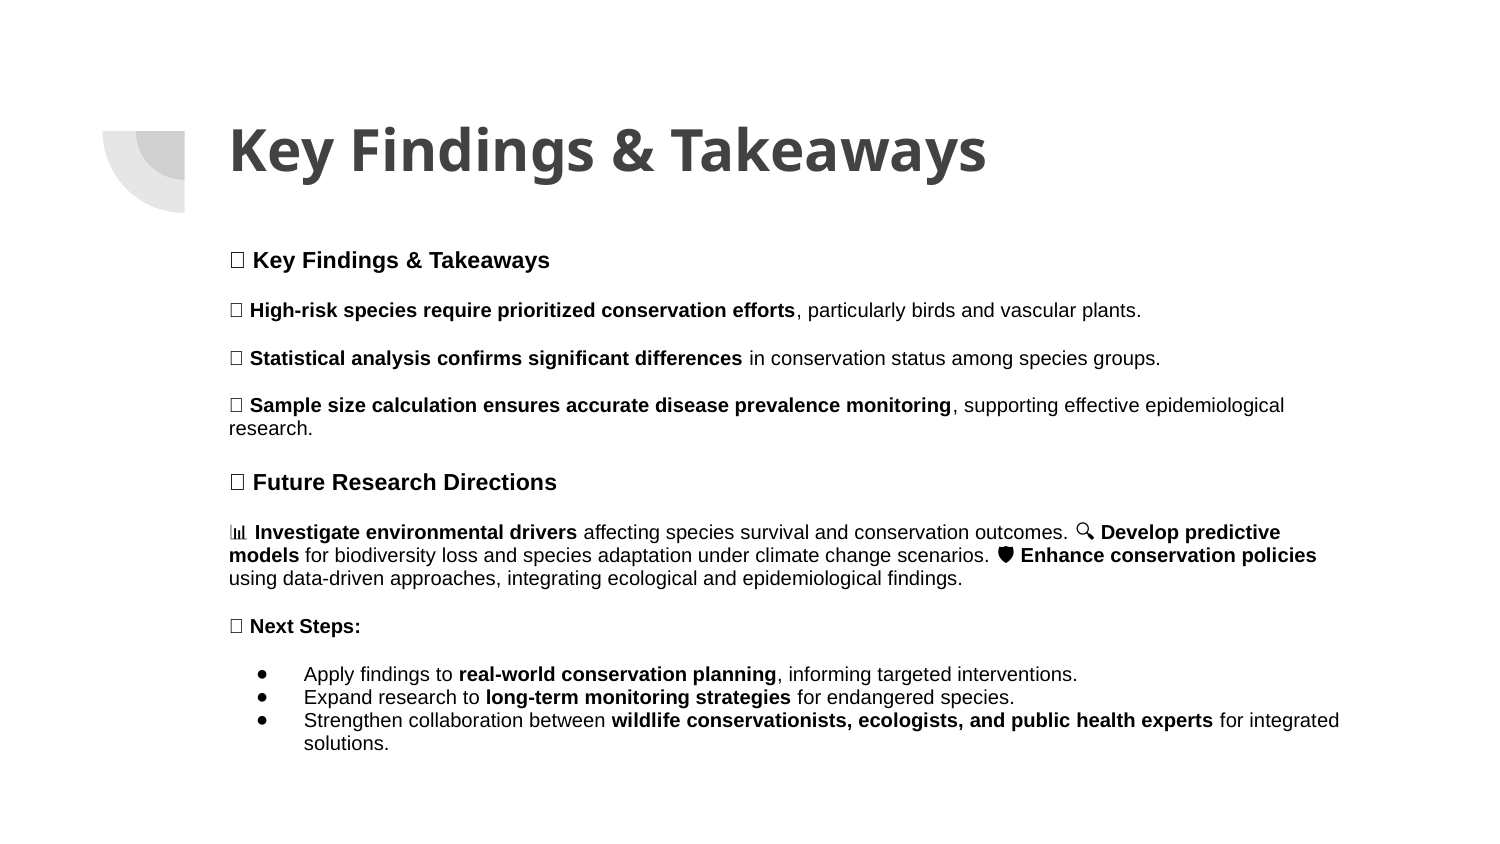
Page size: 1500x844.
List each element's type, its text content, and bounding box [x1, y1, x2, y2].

title Key Findings & Takeaways [213, 98, 1368, 232]
list 📌 Key Findings & Takeaways ✅ High-risk species require prioritized conservation efforts, particularly birds and vascular plants. ✅ Statistical analysis confirms significant differences in conservation status among species groups. ✅ Sample size calculation ensures accurate disease prevalence monitoring, supporting effective epidemiological research. 🎯 Future Research Directions 📊 Investigate environmental drivers affecting species survival and conservation outcomes. 🔍 Develop predictive models for biodiversity loss and species adaptation under climate change scenarios. 🛡 Enhance conservation policies using data-driven approaches, integrating ecological and epidemiological findings. 💡 Next Steps: Apply findings to real-world conservation planning, informing targeted interventions. Expand research to long-term monitoring strategies for endangered species. Strengthen collaboration between wildlife conservationists, ecologists, and public health experts for integrated solutions. [213, 232, 1368, 669]
